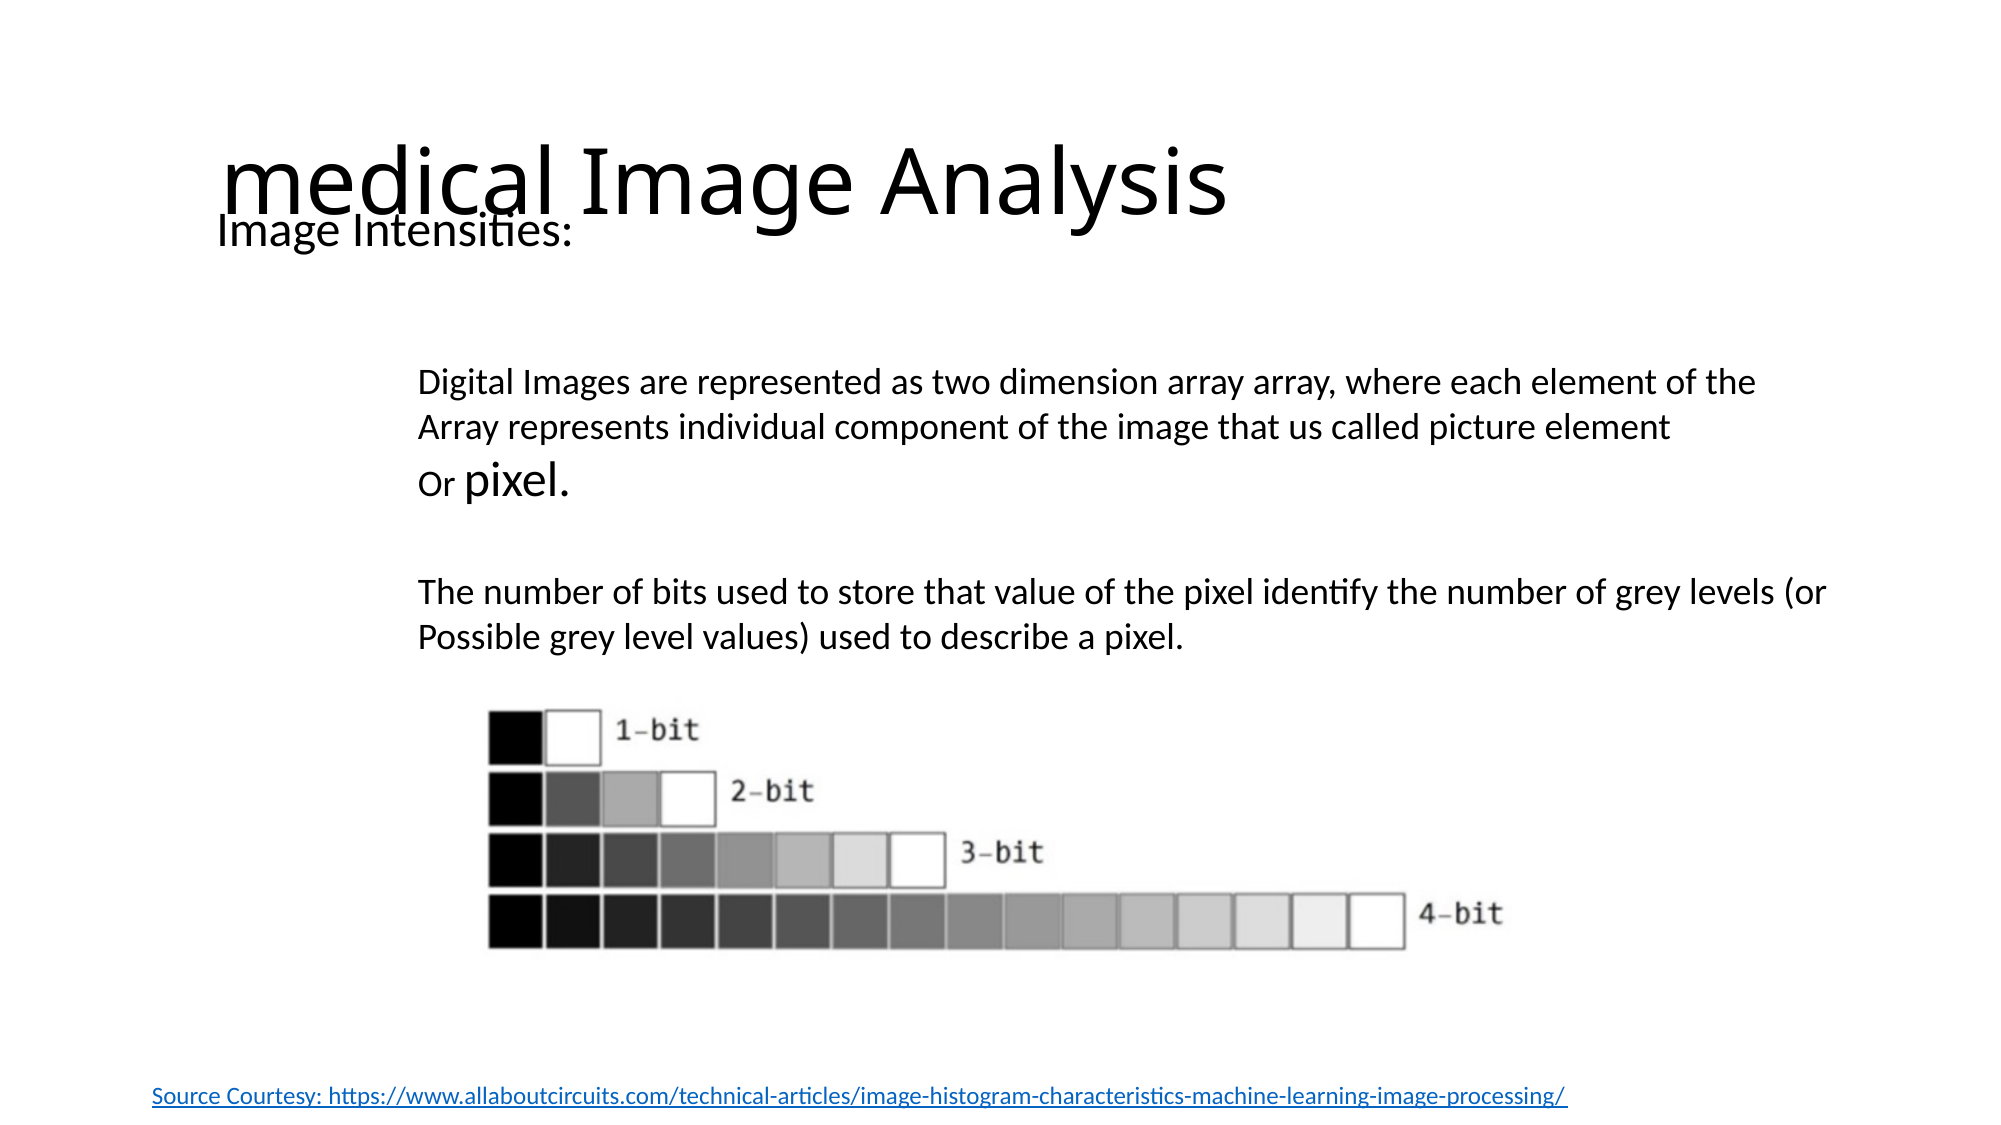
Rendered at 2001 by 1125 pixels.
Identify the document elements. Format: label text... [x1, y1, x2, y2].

title medical Image Analysis [205, 62, 1875, 308]
text_box Source Courtesy: https://www.allaboutcircuits.com/technical-articles/image-histogram-characteristics-machine-learning-image-processing/ [137, 1072, 1944, 1118]
text_box Digital Images are represented as two dimension array array, where each element of the Array represents individual component of the image that us called picture element Or pixel. The number of bits used to store that value of the pixel identify the number of grey levels (or Possible grey level values) used to describe a pixel. [403, 349, 1844, 665]
text_box Image Intensities: [201, 189, 590, 264]
picture [483, 696, 1517, 962]
